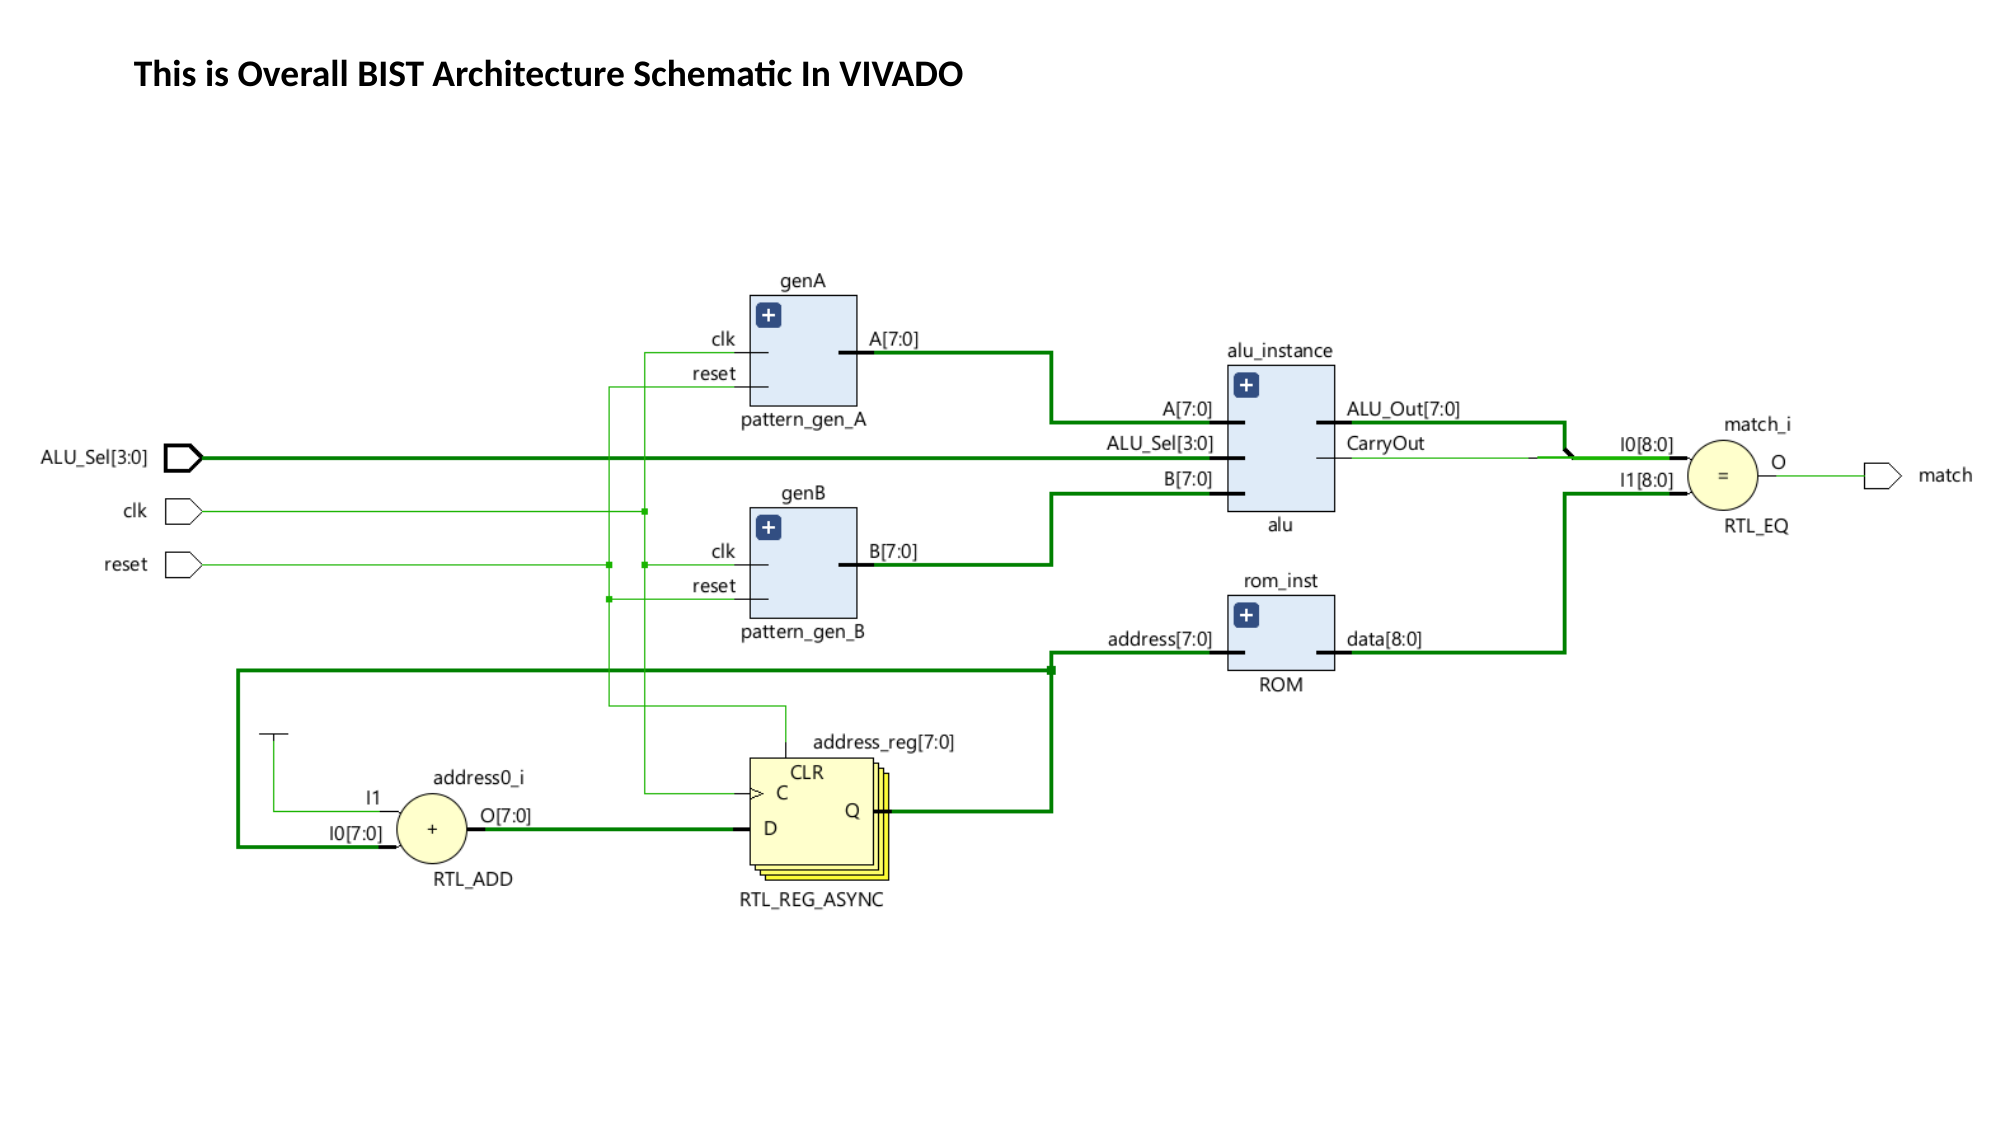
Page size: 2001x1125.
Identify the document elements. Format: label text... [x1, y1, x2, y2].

picture [0, 117, 2000, 1008]
text_box This is Overall BIST Architecture Schematic In VIVADO [119, 41, 1573, 102]
